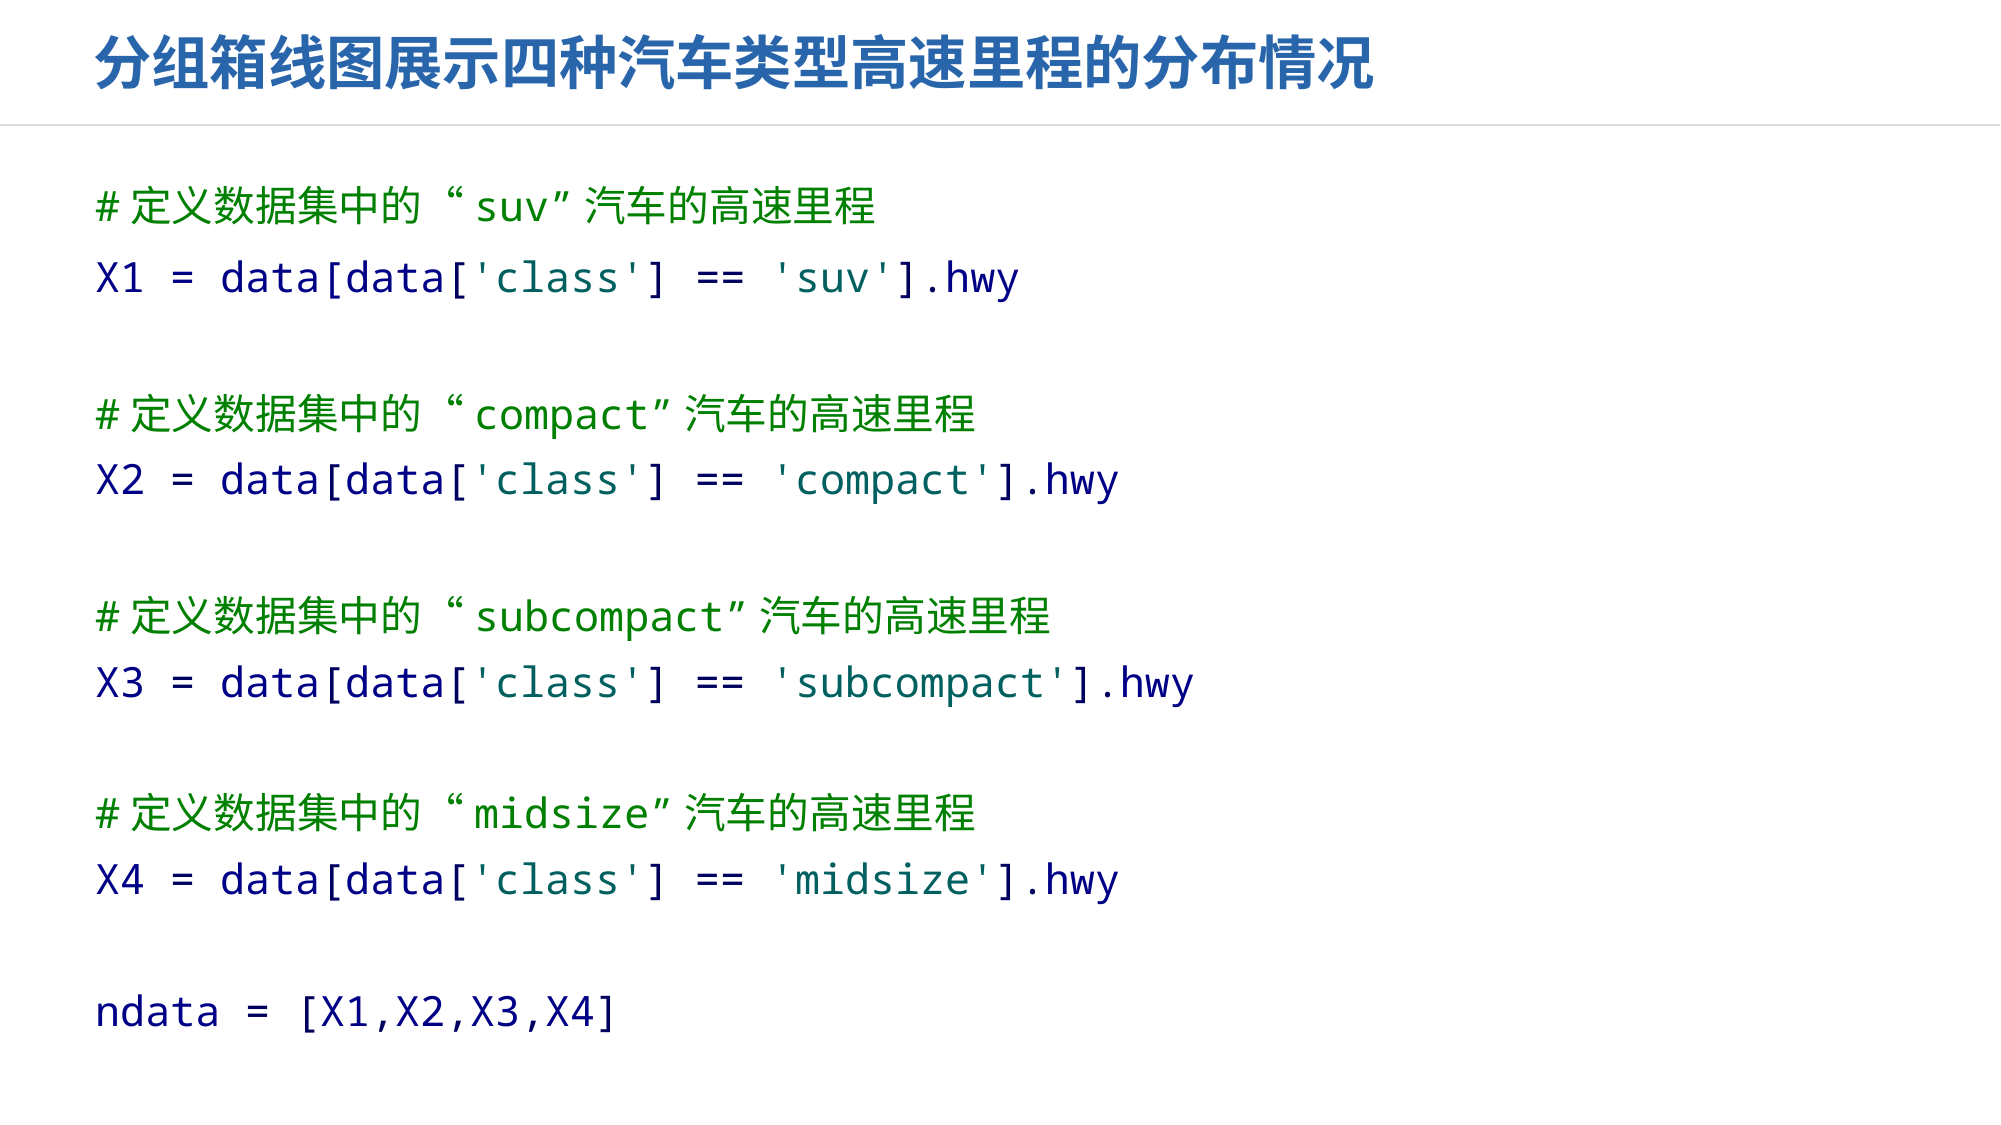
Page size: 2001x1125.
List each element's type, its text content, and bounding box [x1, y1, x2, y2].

text_box 分组箱线图展示四种汽车类型高速里程的分布情况 [78, 19, 1402, 106]
text_box #定义数据集中的“suv”汽车的高速里程 X1 = data[data['class'] == 'suv'].hwy #定义数据集中的“compact”汽车的高速里程 X2 = data[data['class'] == 'compact'].hwy #定义数据集中的“subcompact”汽车的高速里程 X3 = data[data['class'] == 'subcompact'].hwy #定义数据集中的“midsize”汽车的高速里程 X4 = data[data['class'] == 'midsize'].hwy ndata = [X1,X2,X3,X4] [80, 172, 1920, 1067]
